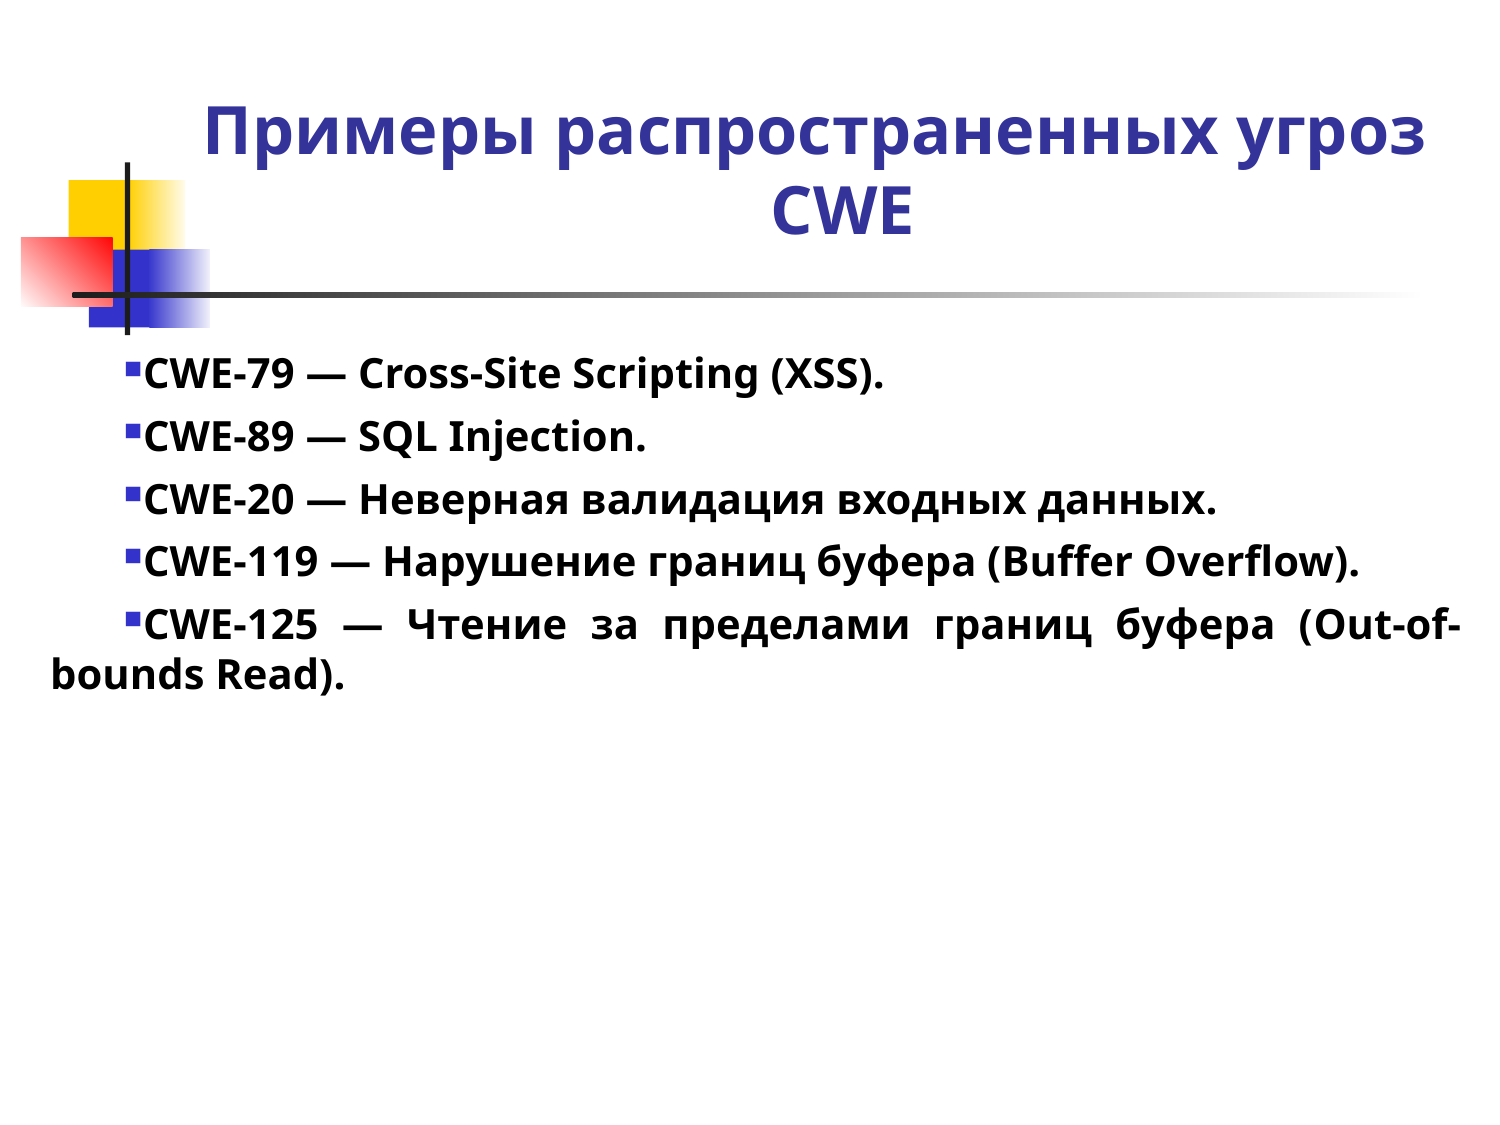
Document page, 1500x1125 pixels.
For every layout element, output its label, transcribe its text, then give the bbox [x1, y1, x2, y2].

title Примеры распространенных угроз CWE [175, 93, 1455, 255]
list CWE-79 — Cross-Site Scripting (XSS). CWE-89 — SQL Injection. CWE-20 — Неверная валидация входных данных. CWE-119 — Нарушение границ буфера (Buffer Overflow). CWE-125 — Чтение за пределами границ буфера (Out-of-bounds Read). [35, 339, 1477, 1068]
